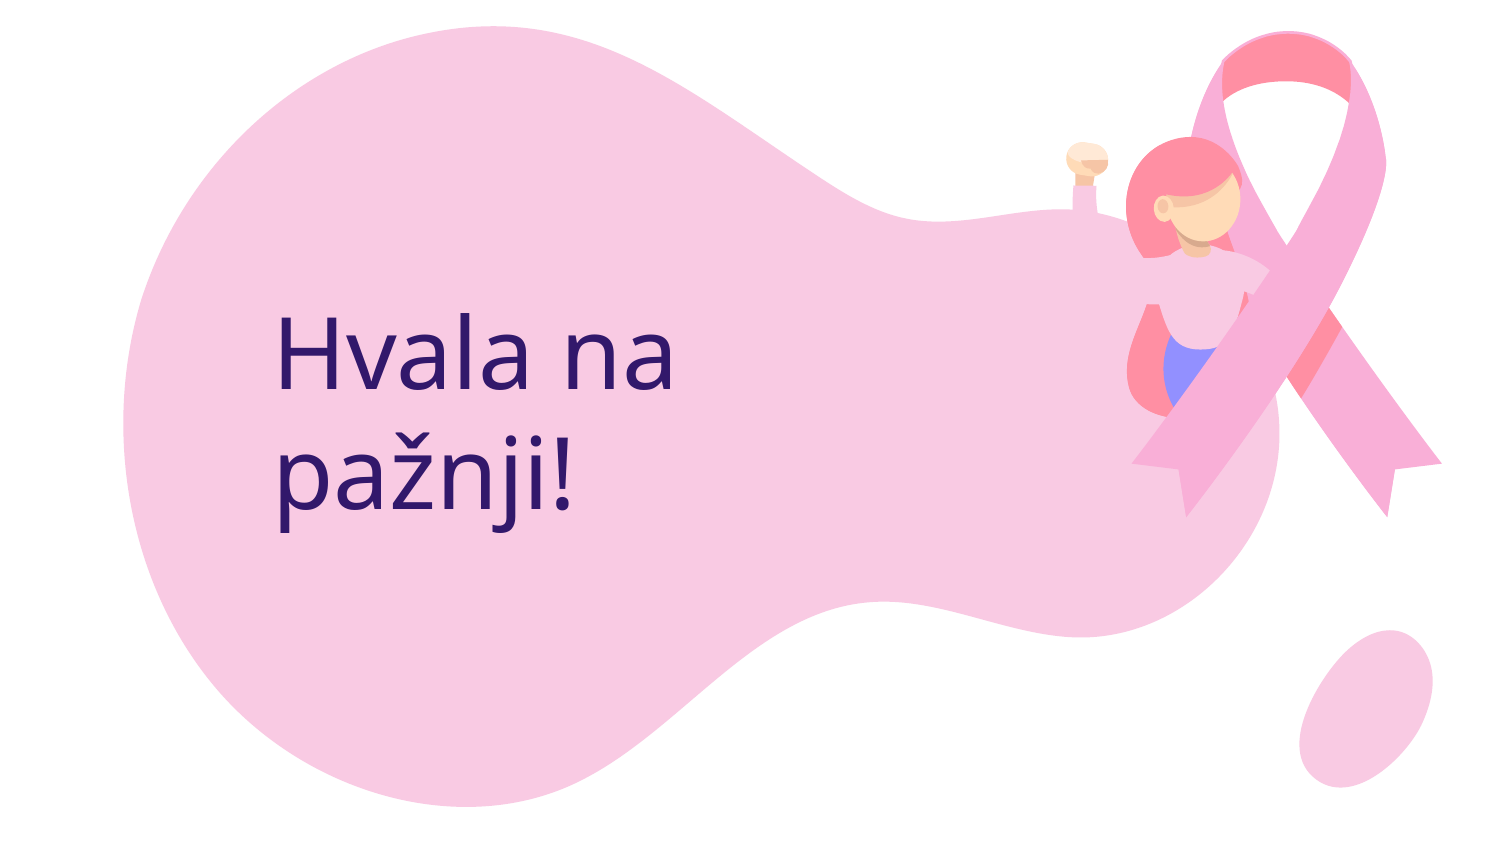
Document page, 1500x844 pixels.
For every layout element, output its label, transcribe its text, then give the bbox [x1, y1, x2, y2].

title Hvala na pažnji! [257, 262, 914, 557]
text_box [1063, 30, 1443, 518]
